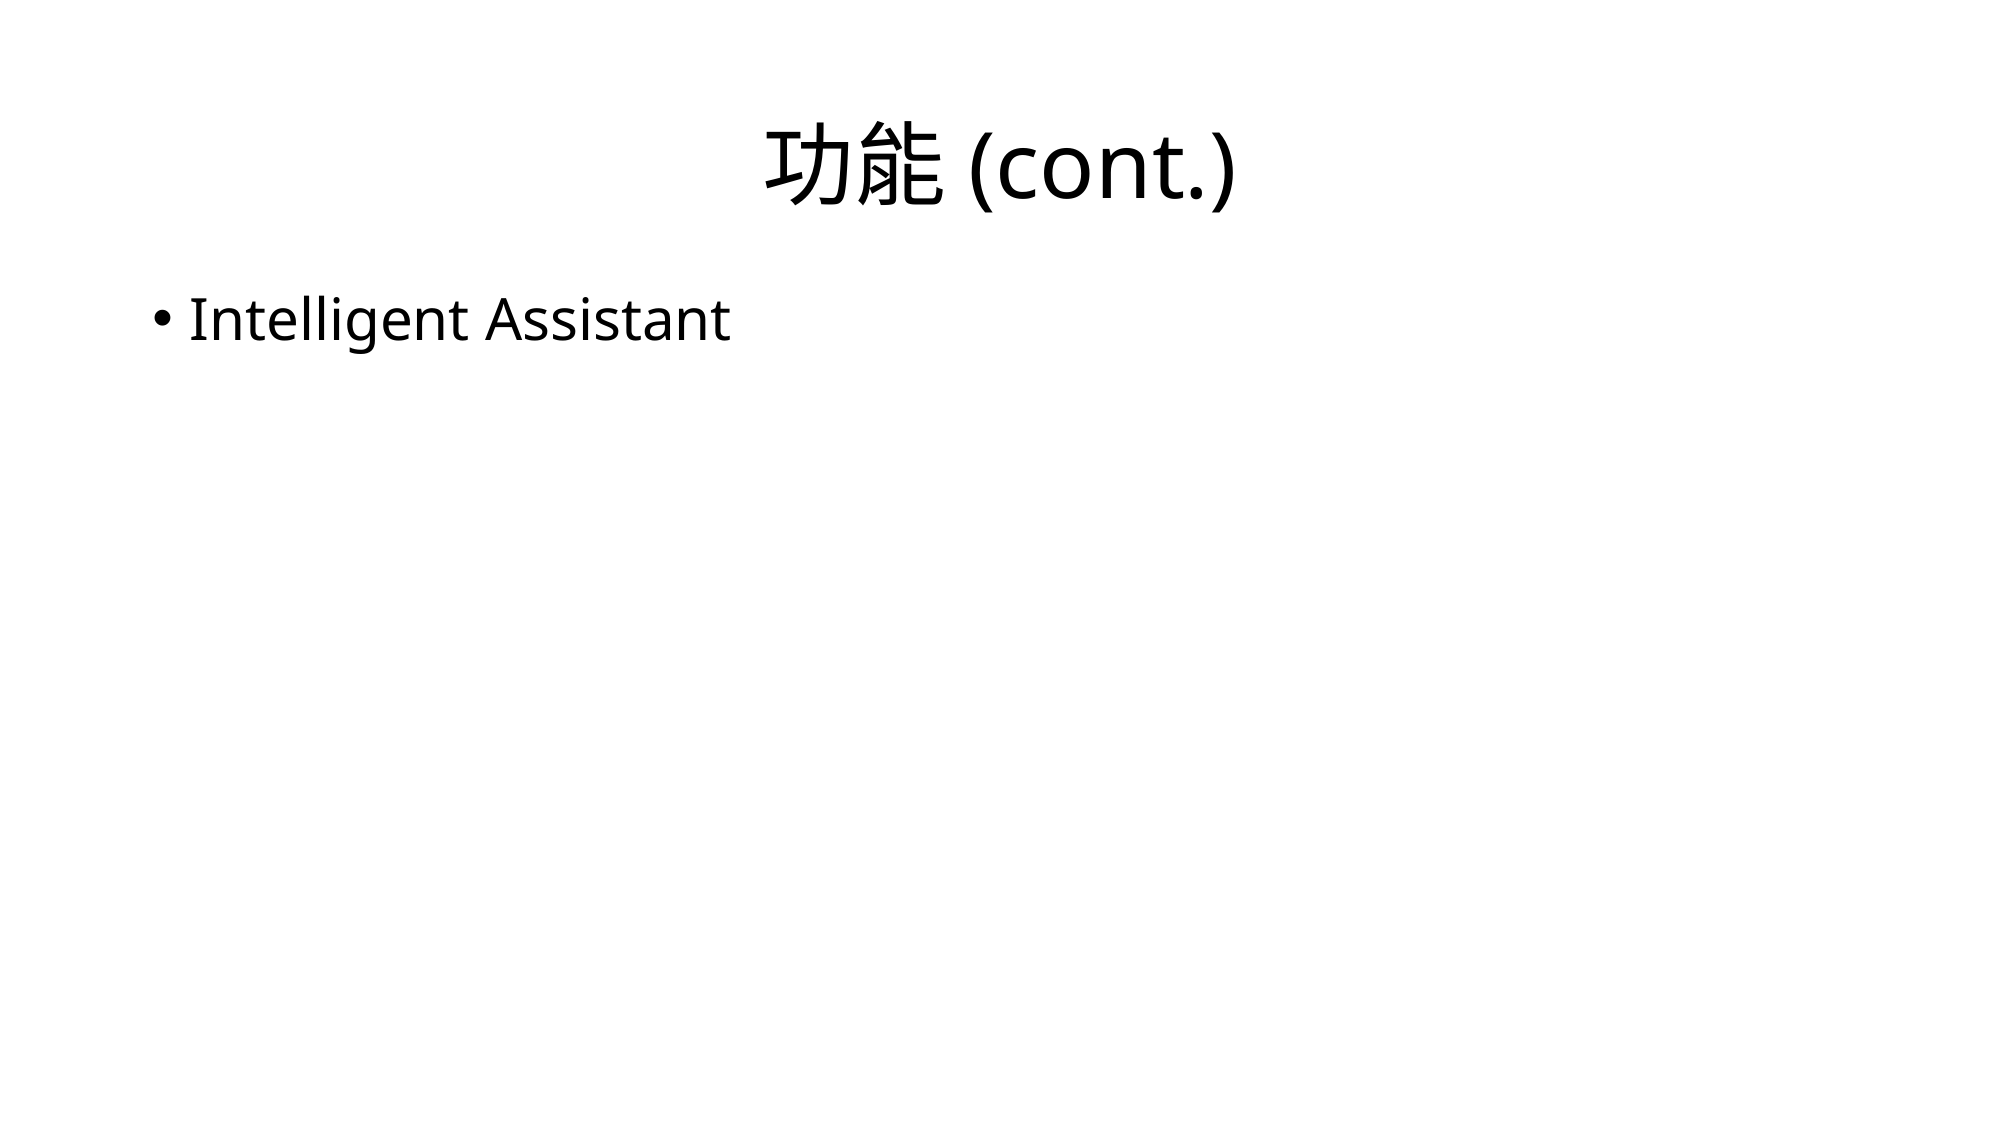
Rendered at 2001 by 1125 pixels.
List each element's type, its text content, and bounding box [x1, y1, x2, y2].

text_box 功能(cont.) [137, 59, 1863, 240]
text_box Intelligent Assistant [137, 240, 1863, 1039]
